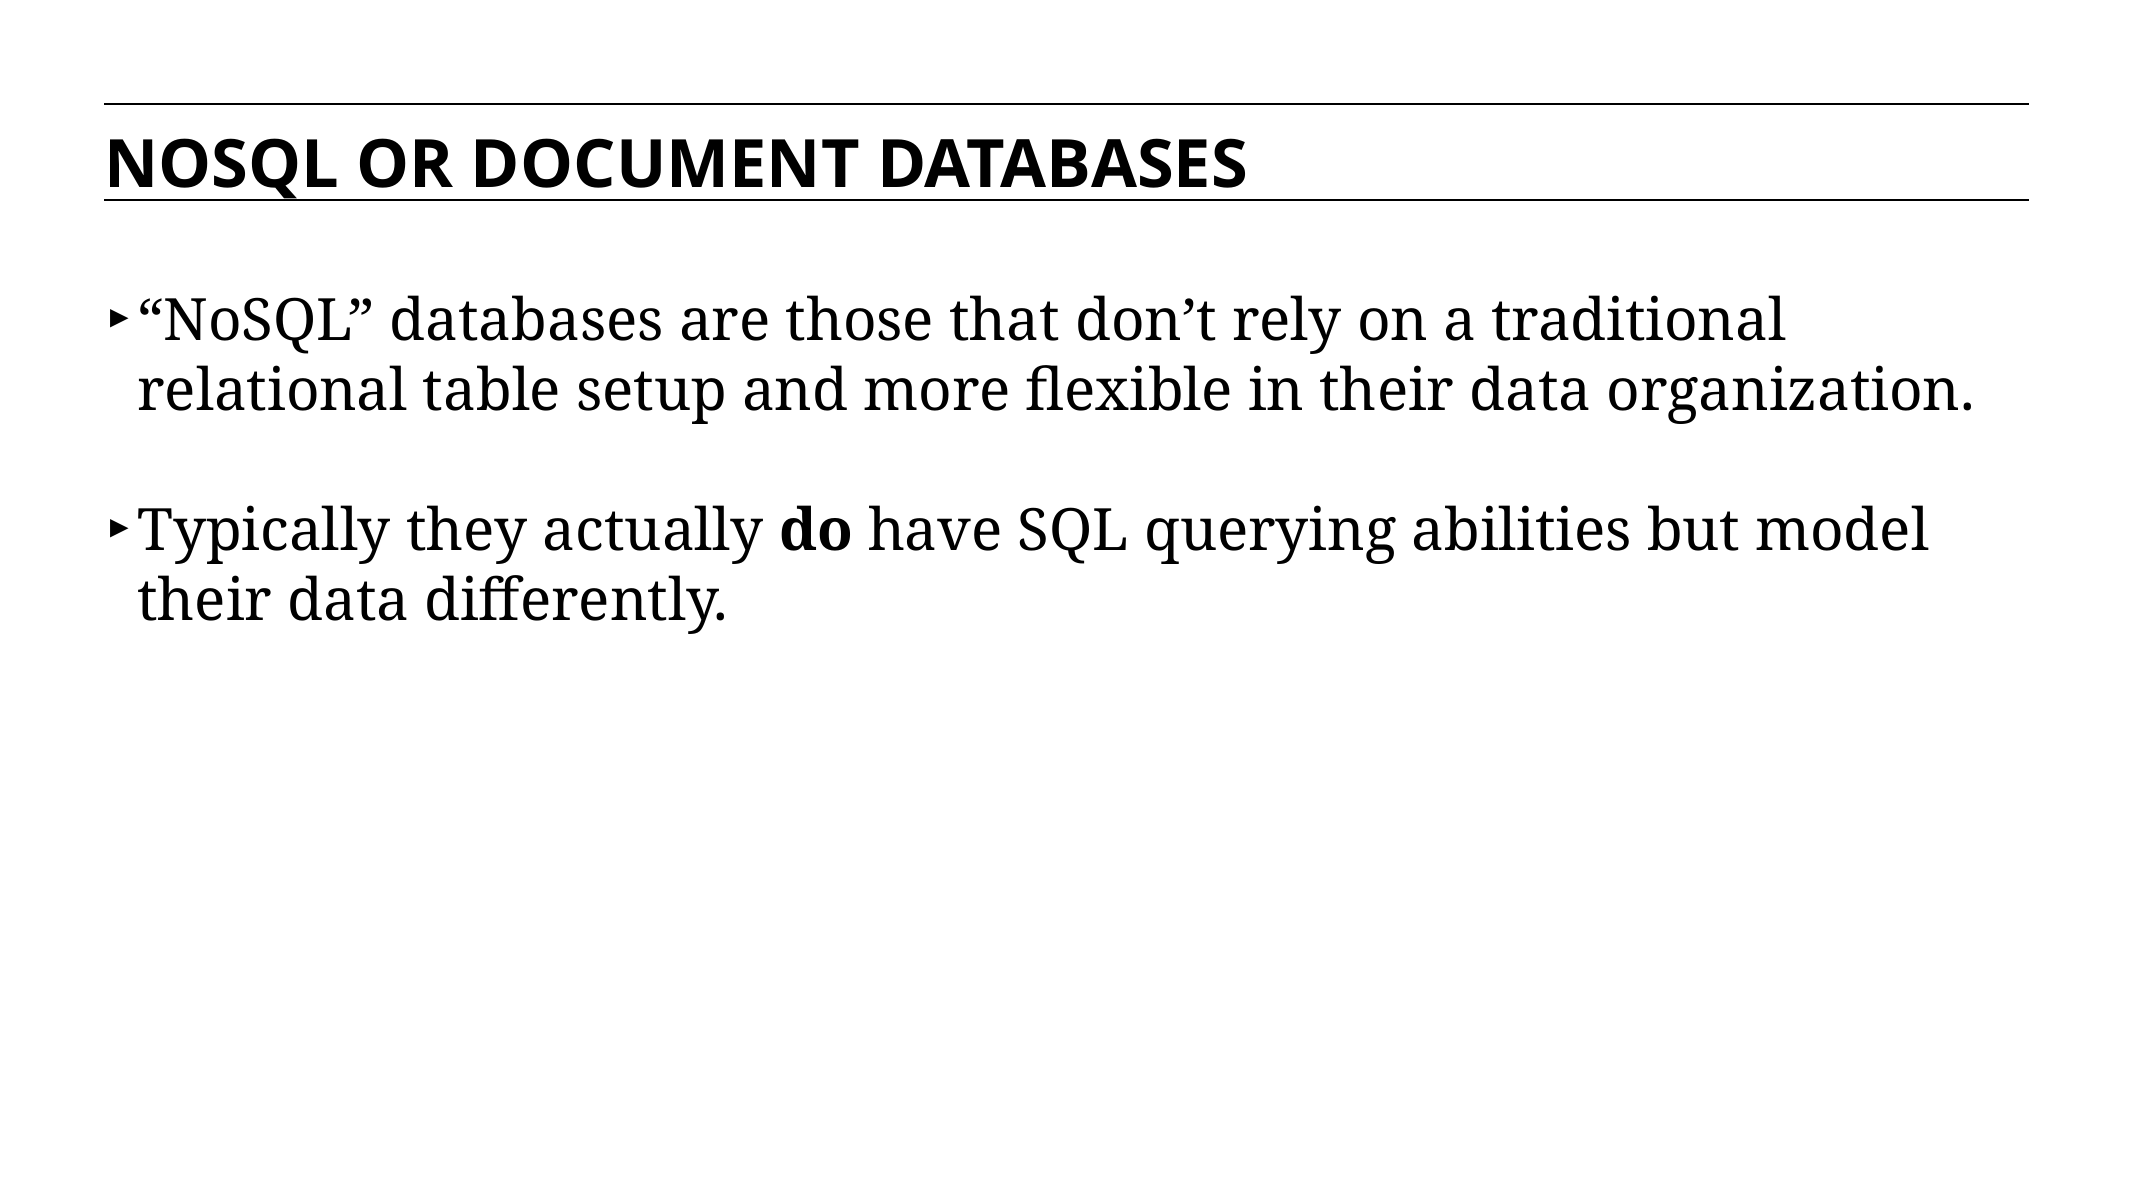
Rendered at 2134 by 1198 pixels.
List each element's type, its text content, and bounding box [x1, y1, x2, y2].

list “NoSQL” databases are those that don’t rely on a traditional relational table setup and more flexible in their data organization. Typically they actually do have SQL querying abilities but model their data differently. [104, 212, 2030, 837]
text_box NOSQL OR DOCUMENT DATABASES [104, 120, 2030, 192]
